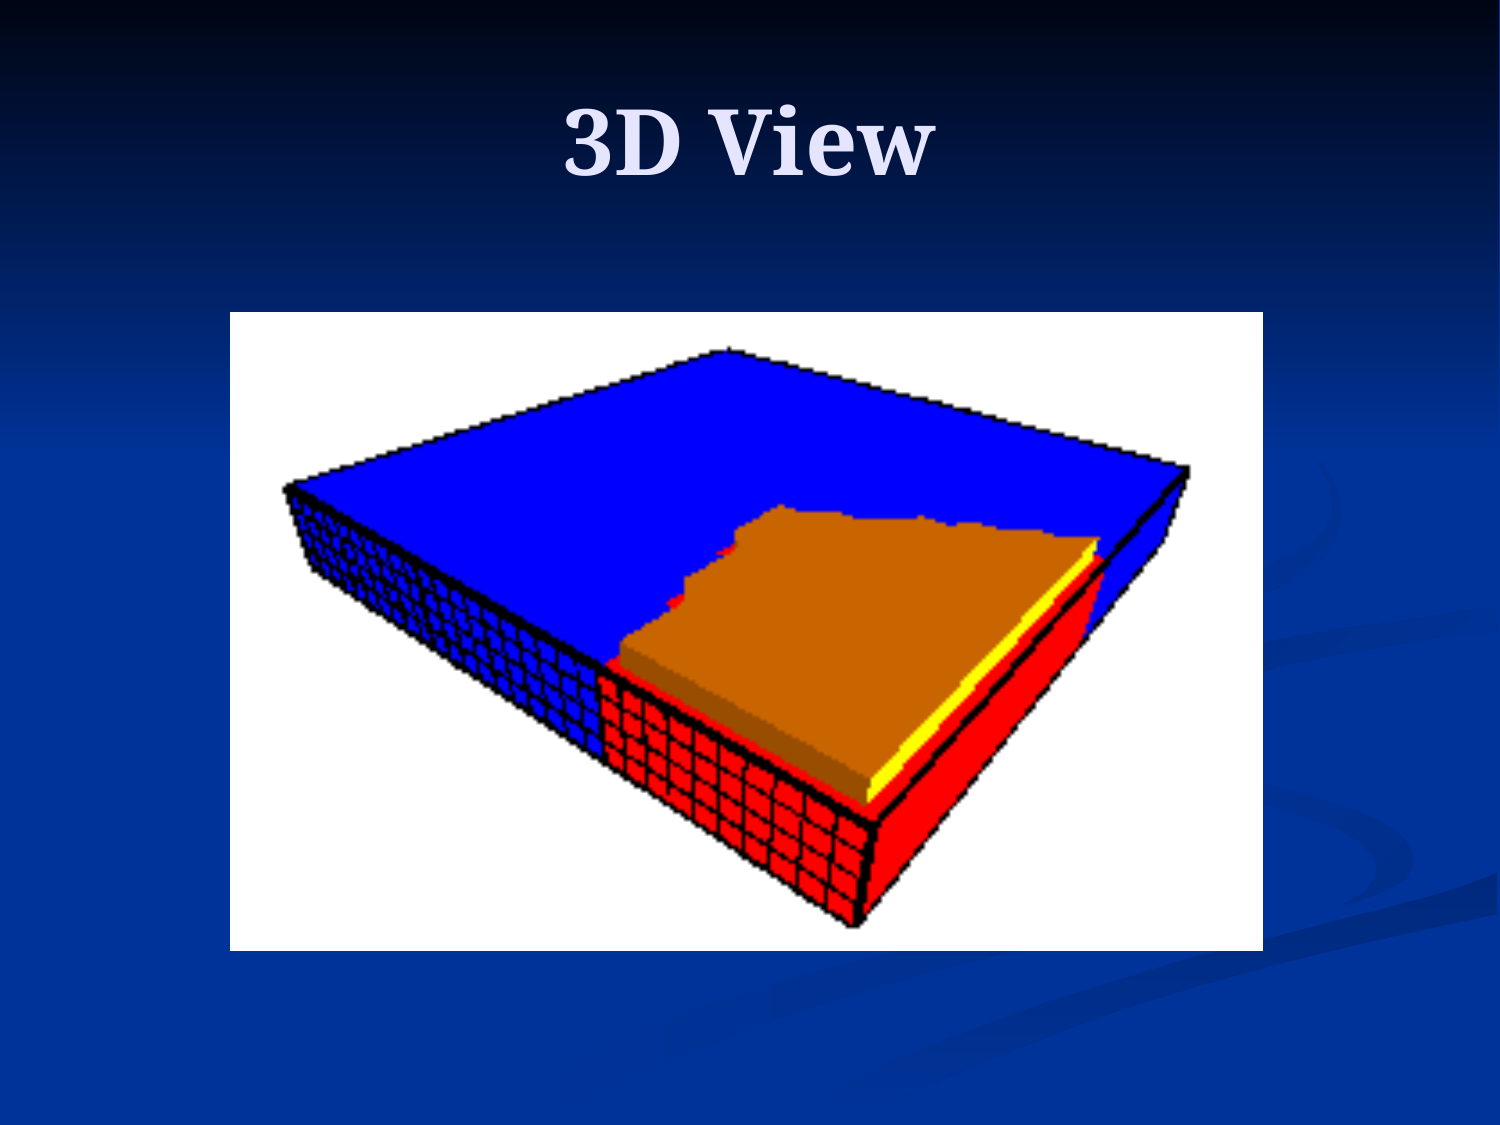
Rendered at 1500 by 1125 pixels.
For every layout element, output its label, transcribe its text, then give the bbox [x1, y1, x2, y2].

title 3D View [74, 44, 1426, 233]
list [229, 312, 1263, 951]
